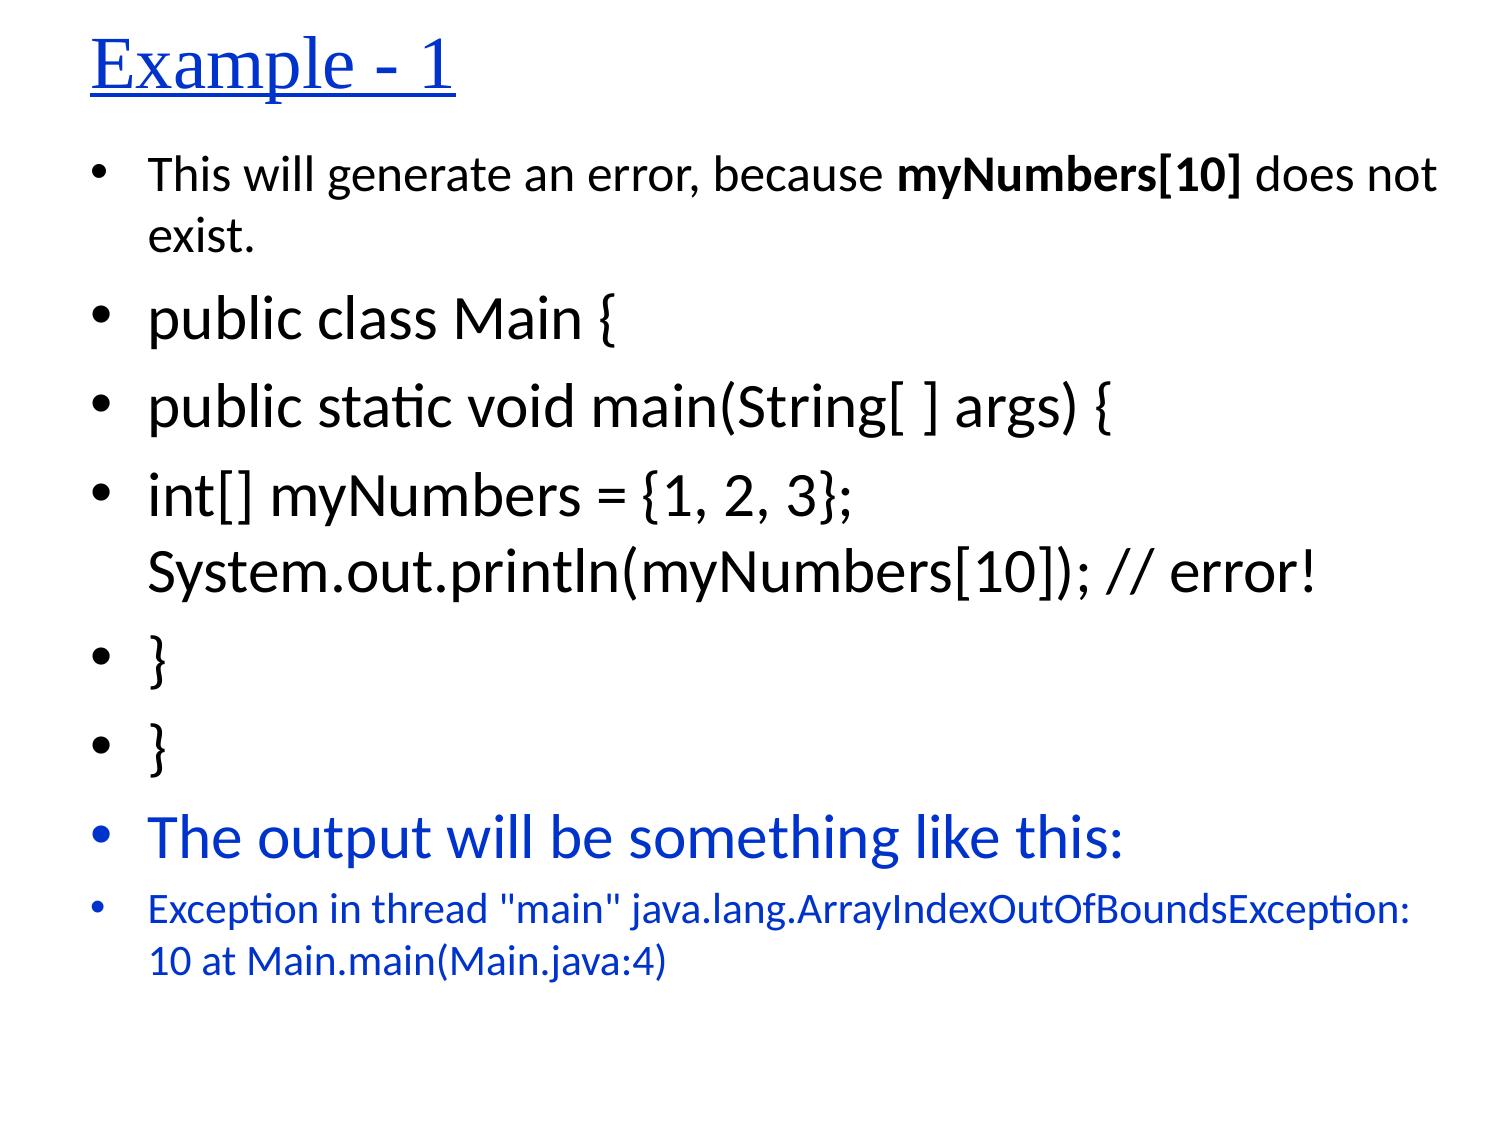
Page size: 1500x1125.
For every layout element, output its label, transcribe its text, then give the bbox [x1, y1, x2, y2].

list This will generate an error, because myNumbers[10] does not exist. public class Main { public static void main(String[ ] args) { int[] myNumbers = {1, 2, 3}; System.out.println(myNumbers[10]); // error! } } The output will be something like this: Exception in thread "main" java.lang.ArrayIndexOutOfBoundsException: 10 at Main.main(Main.java:4) [75, 132, 1461, 1005]
title Example - 1 [75, 9, 1425, 108]
